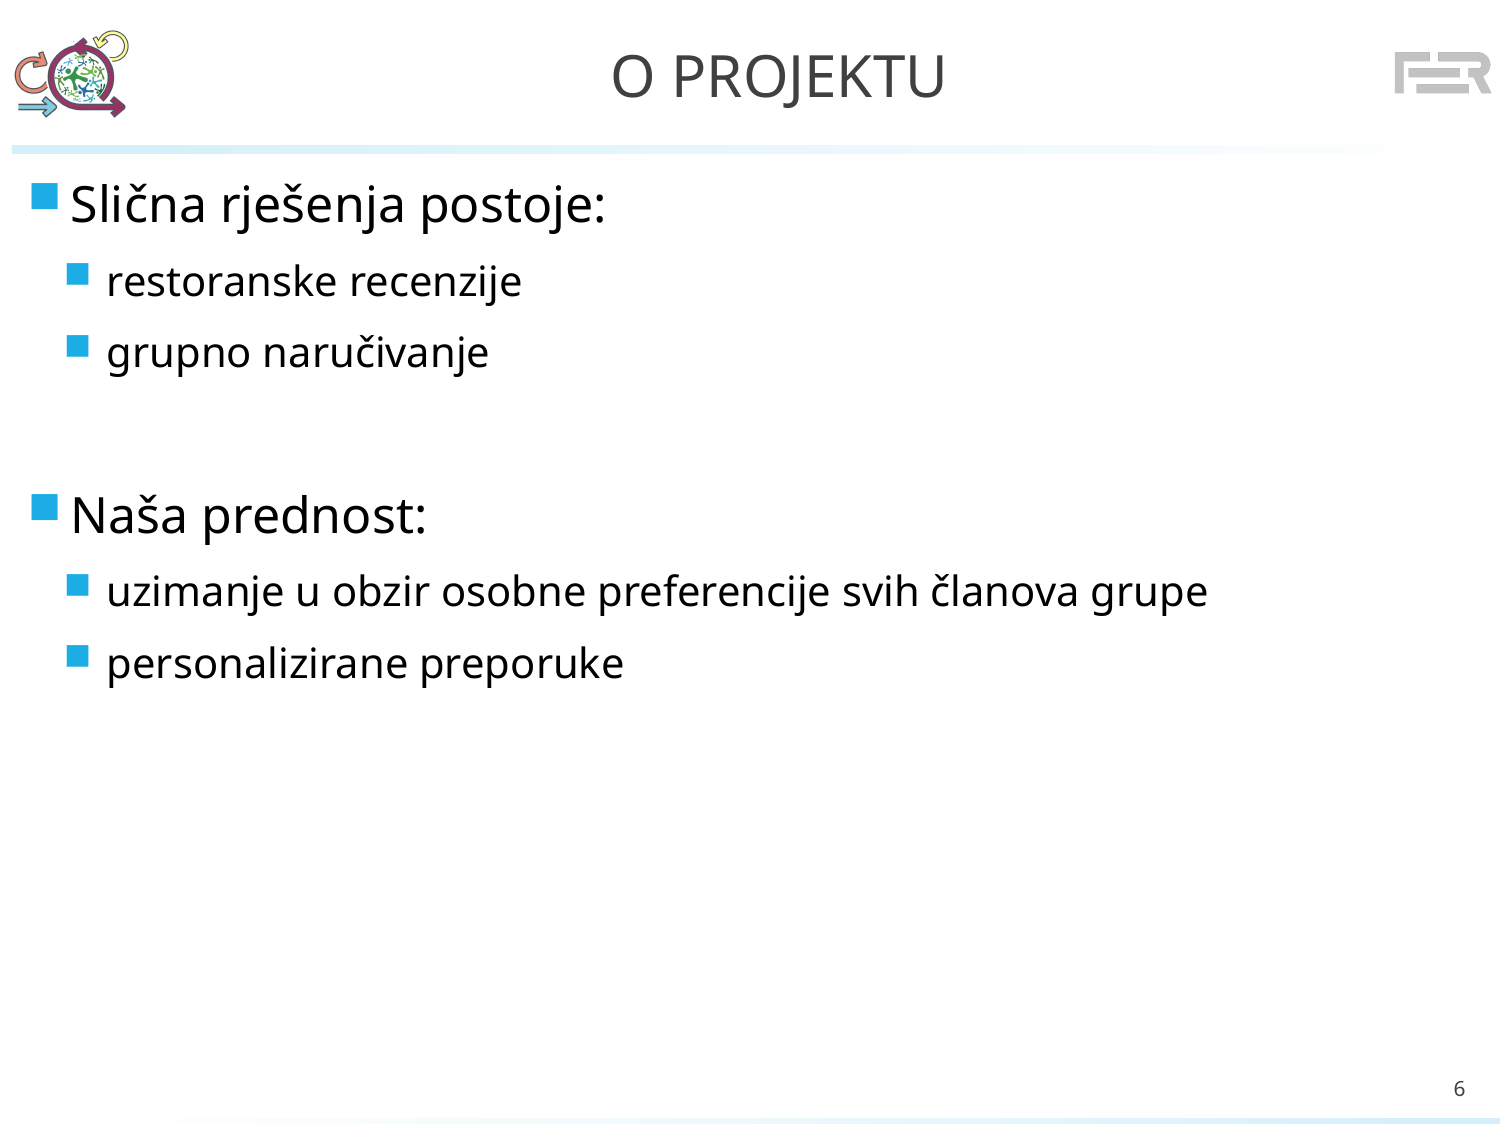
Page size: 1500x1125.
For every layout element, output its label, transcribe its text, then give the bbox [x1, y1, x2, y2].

title O projektu [129, 5, 1430, 142]
list Slična rješenja postoje: restoranske recenzije grupno naručivanje Naša prednost: uzimanje u obzir osobne preferencije svih članova grupe personalizirane preporuke [11, 159, 1489, 1046]
slide_number 6 [1402, 1066, 1481, 1114]
picture [13, 28, 129, 118]
